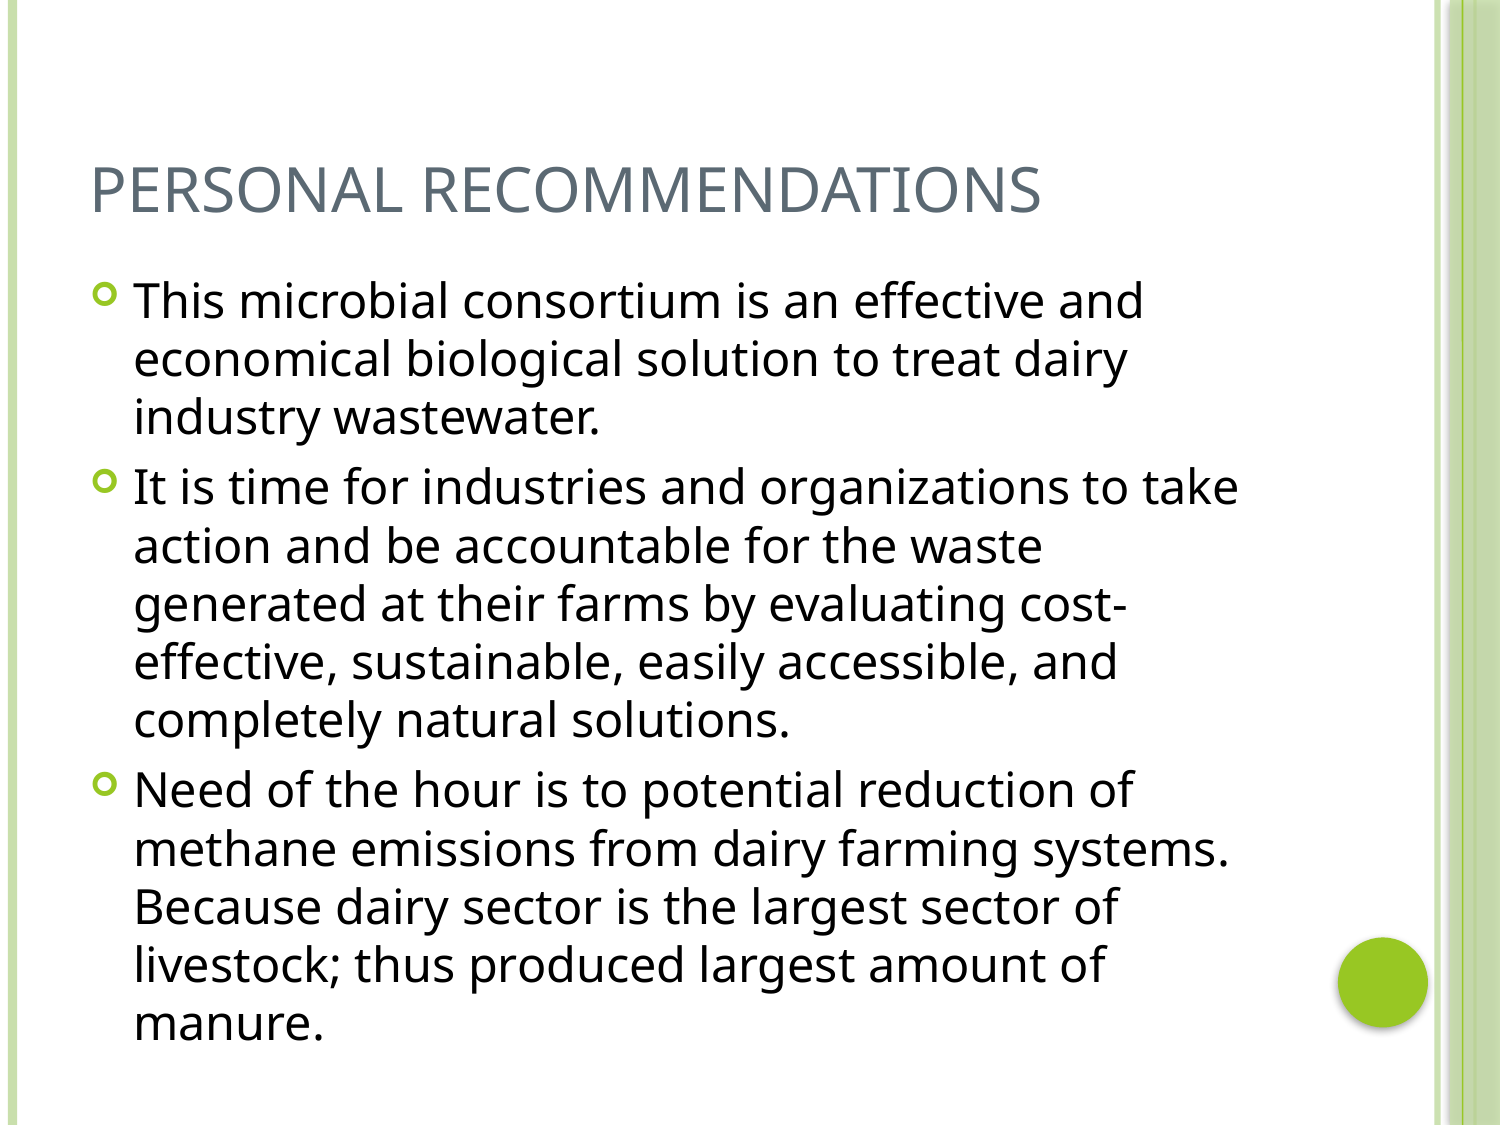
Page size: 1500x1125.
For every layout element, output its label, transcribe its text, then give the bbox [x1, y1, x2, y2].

title Personal recommendations [75, 45, 1300, 233]
list This microbial consortium is an effective and economical biological solution to treat dairy industry wastewater. It is time for industries and organizations to take action and be accountable for the waste generated at their farms by evaluating cost-effective, sustainable, easily accessible, and completely natural solutions. Need of the hour is to potential reduction of methane emissions from dairy farming systems. Because dairy sector is the largest sector of livestock; thus produced largest amount of manure. [75, 262, 1300, 1062]
